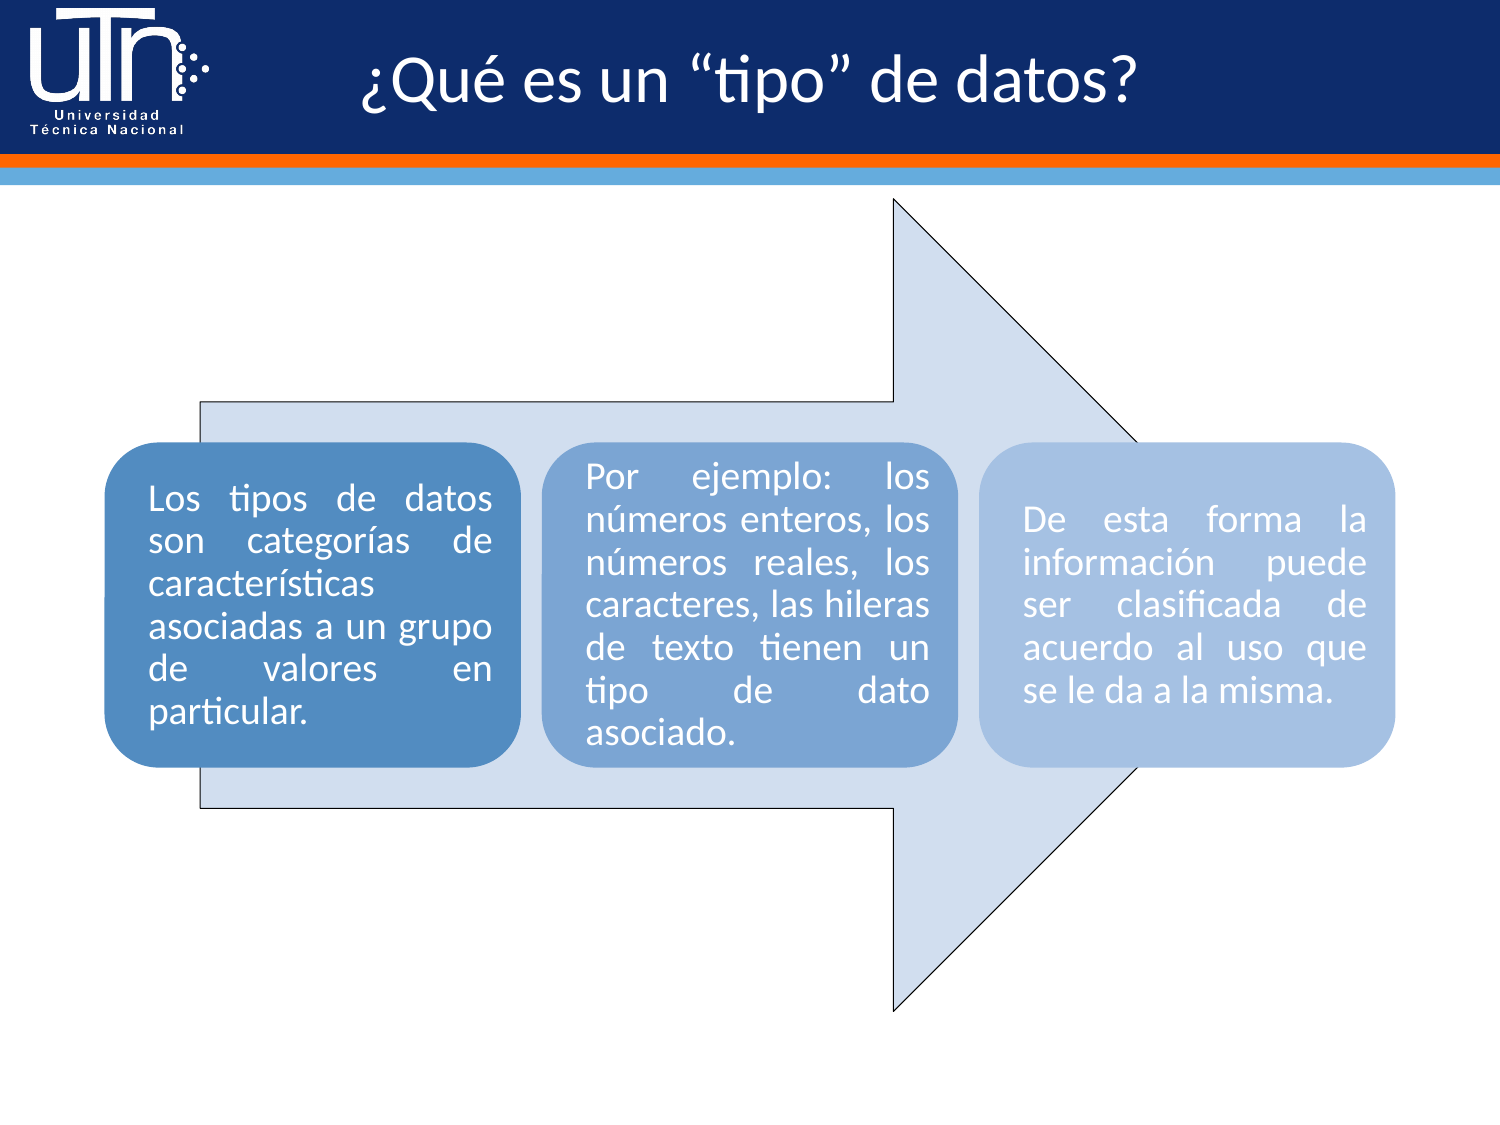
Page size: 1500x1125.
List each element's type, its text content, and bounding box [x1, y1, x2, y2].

title ¿Qué es un “tipo” de datos? [0, 0, 1500, 154]
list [103, 198, 1397, 1012]
